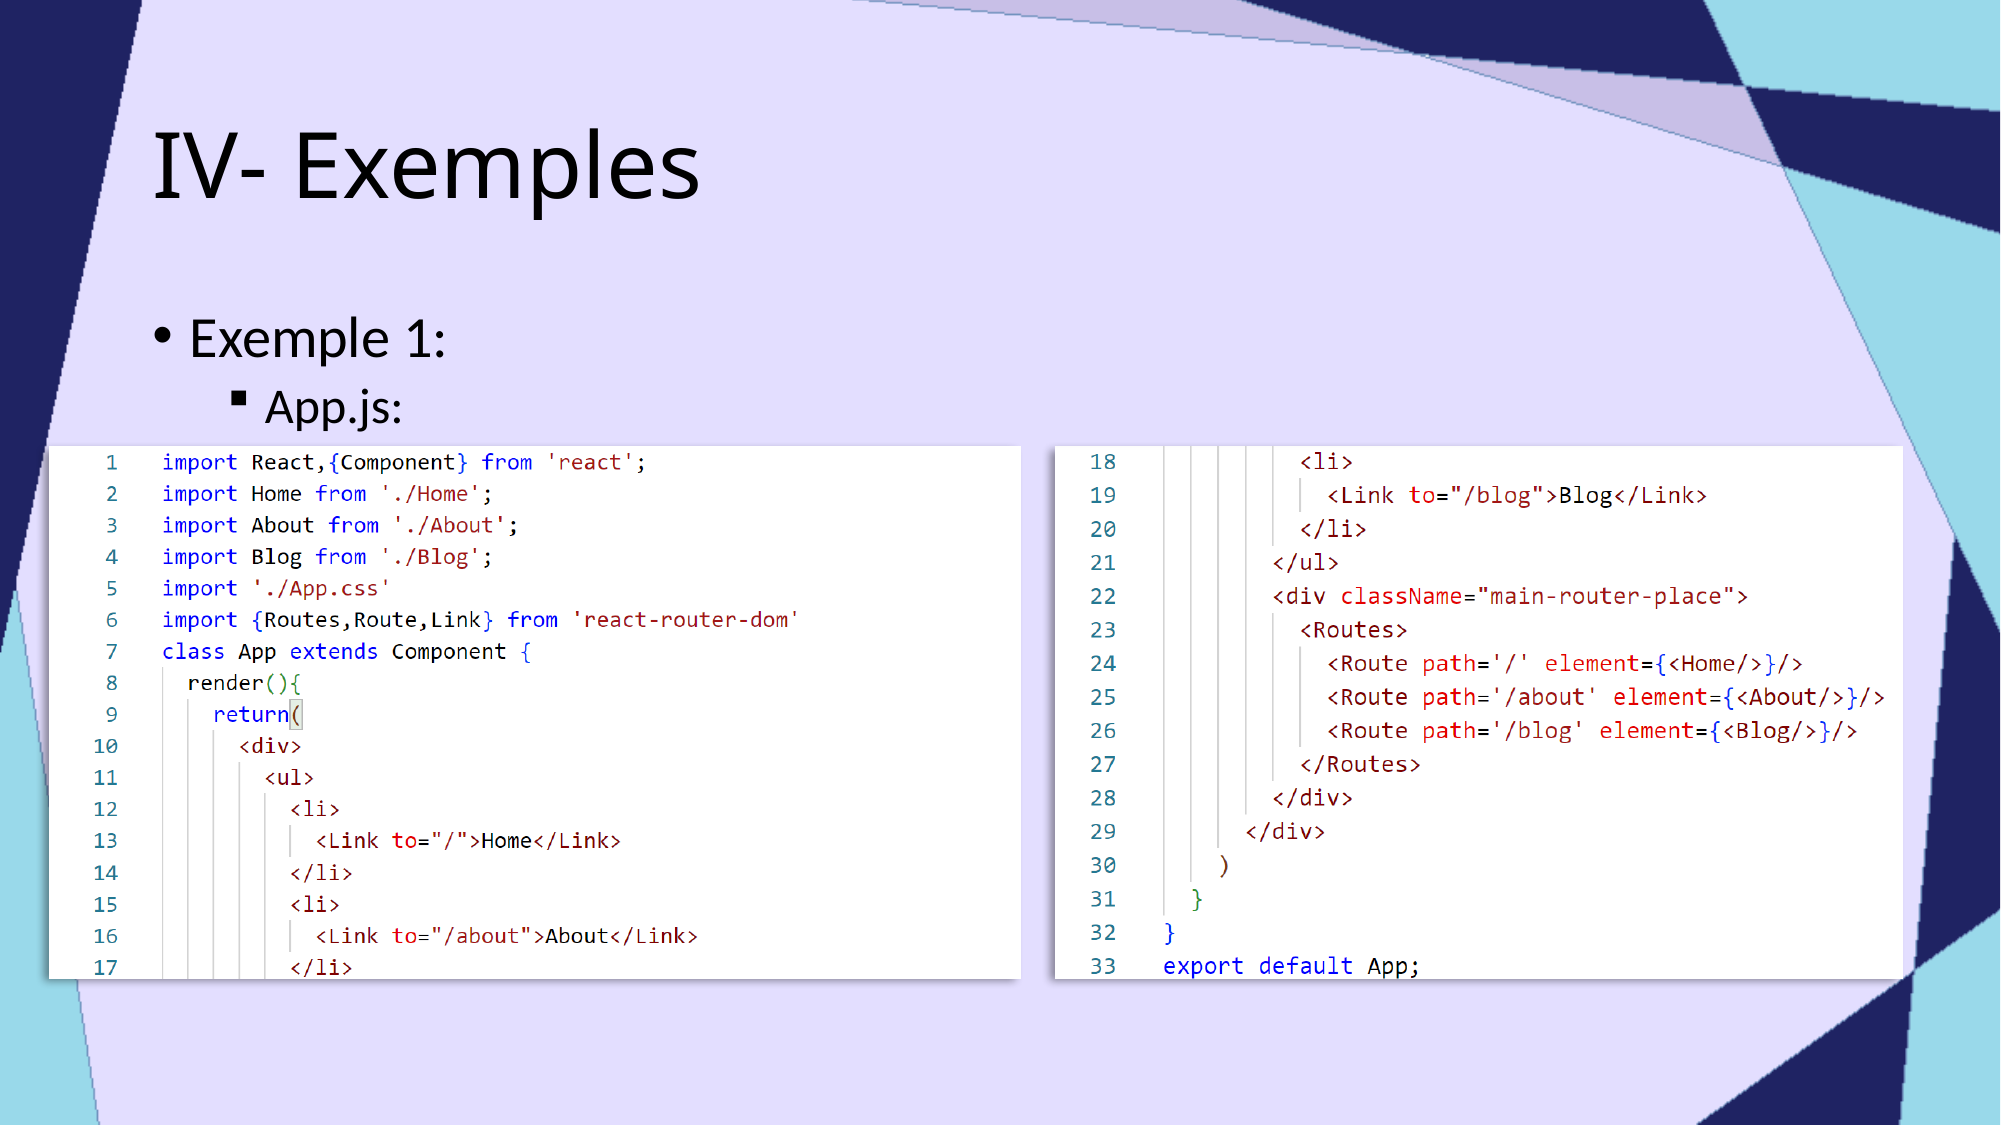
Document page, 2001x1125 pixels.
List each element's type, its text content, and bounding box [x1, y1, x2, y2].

list Exemple 1: App.js: [137, 299, 1863, 1014]
picture [0, 0, 2001, 1125]
title IV- Exemples [137, 59, 1863, 278]
